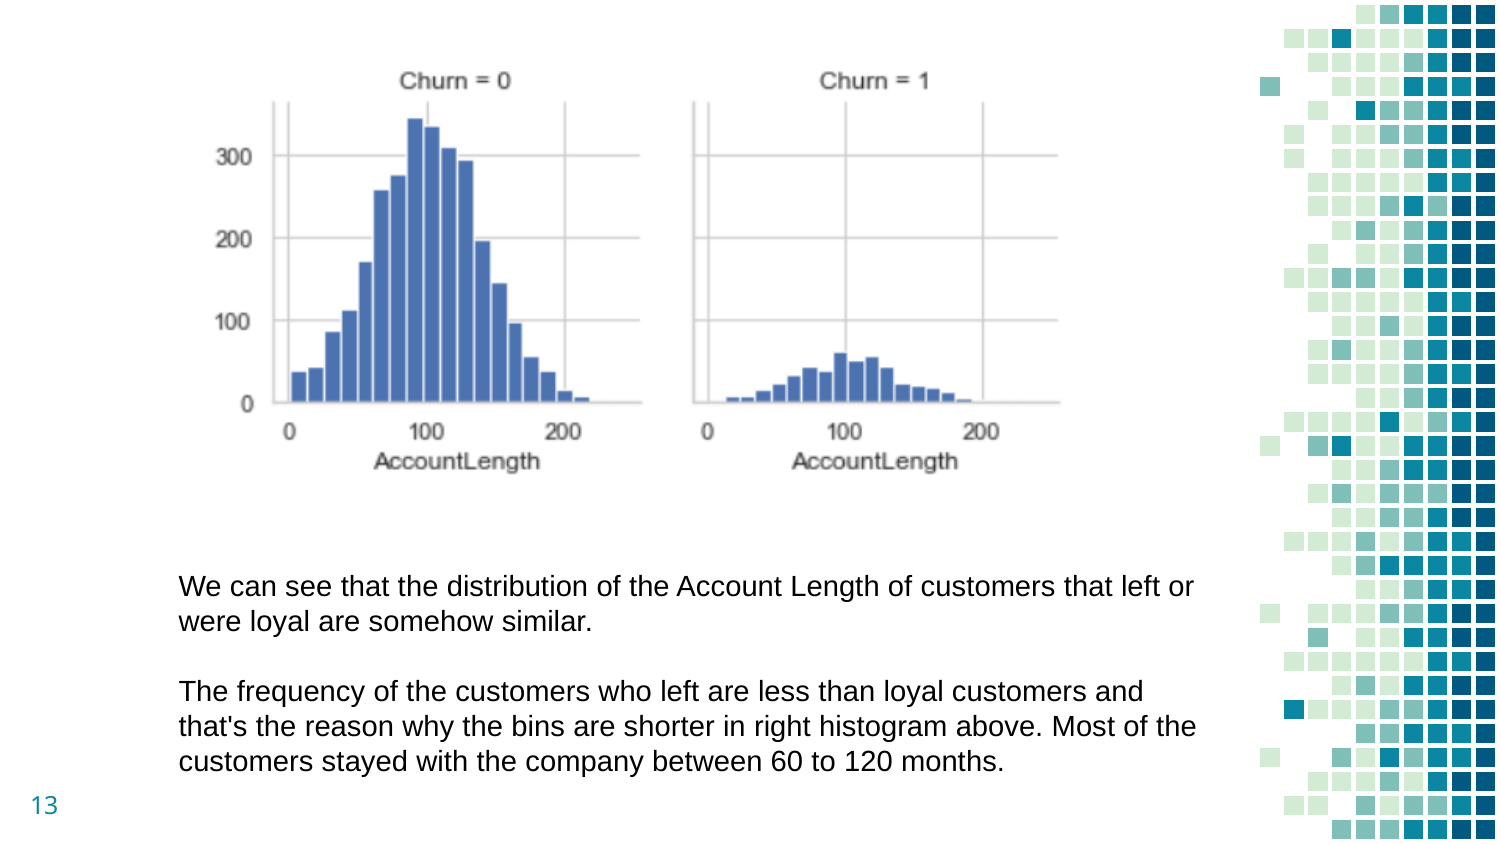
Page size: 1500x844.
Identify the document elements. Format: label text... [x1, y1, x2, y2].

slide_number 13 [15, 774, 105, 839]
picture [163, 45, 1182, 512]
text_box We can see that the distribution of the Account Length of customers that left or were loyal are somehow similar. The frequency of the customers who left are less than loyal customers and that's the reason why the bins are shorter in right histogram above. Most of the customers stayed with the company between 60 to 120 months. [163, 560, 1220, 785]
